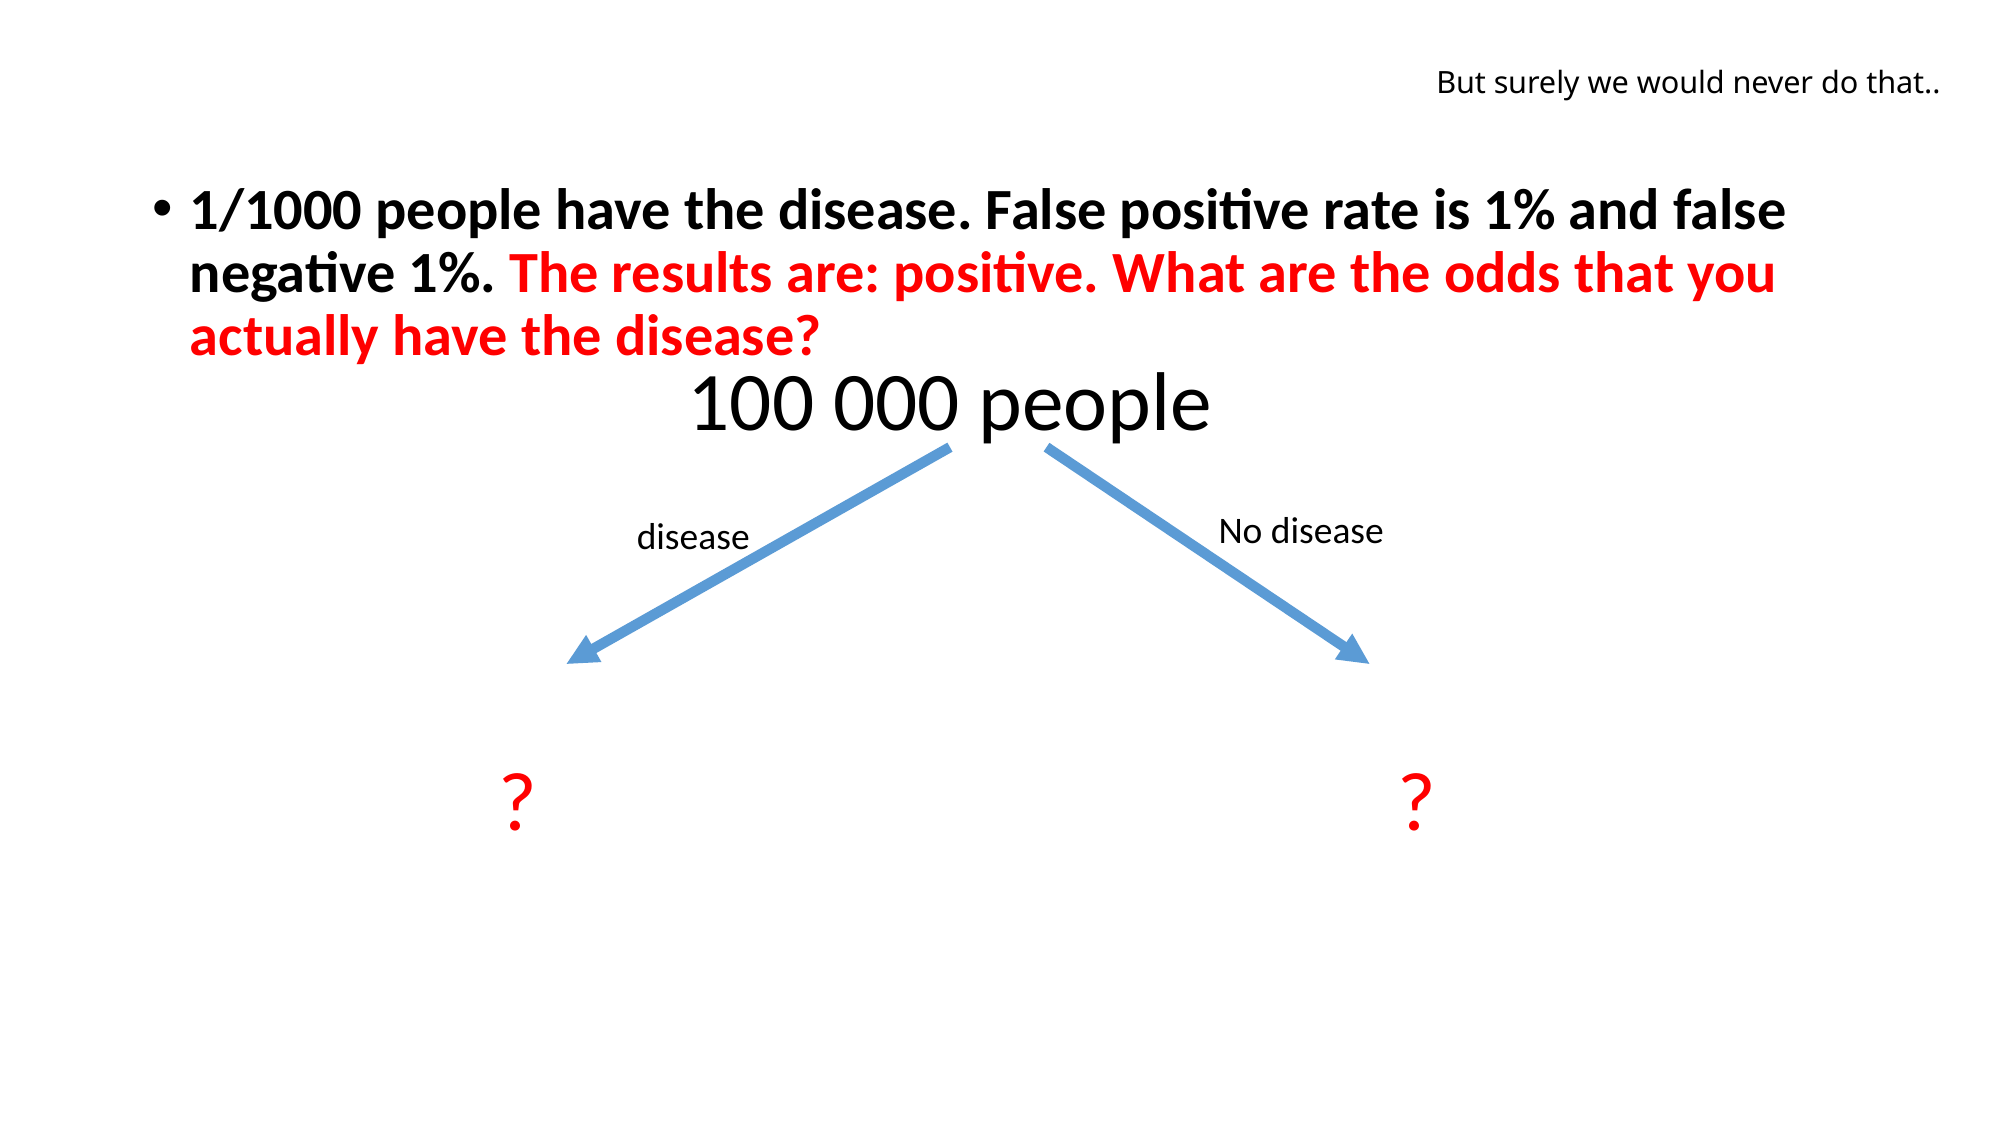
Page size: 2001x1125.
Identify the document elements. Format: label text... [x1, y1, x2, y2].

title But surely we would never do that.. [137, 59, 1956, 109]
text_box No disease [1370, 498, 1432, 558]
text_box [566, 447, 950, 664]
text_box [1046, 447, 1370, 664]
list 1/1000 people have the disease. False positive rate is 1% and false negative 1%. The results are: positive. What are the odds that you actually have the disease? [137, 171, 1863, 886]
text_box 100 000 people ? ? [179, 340, 1721, 990]
